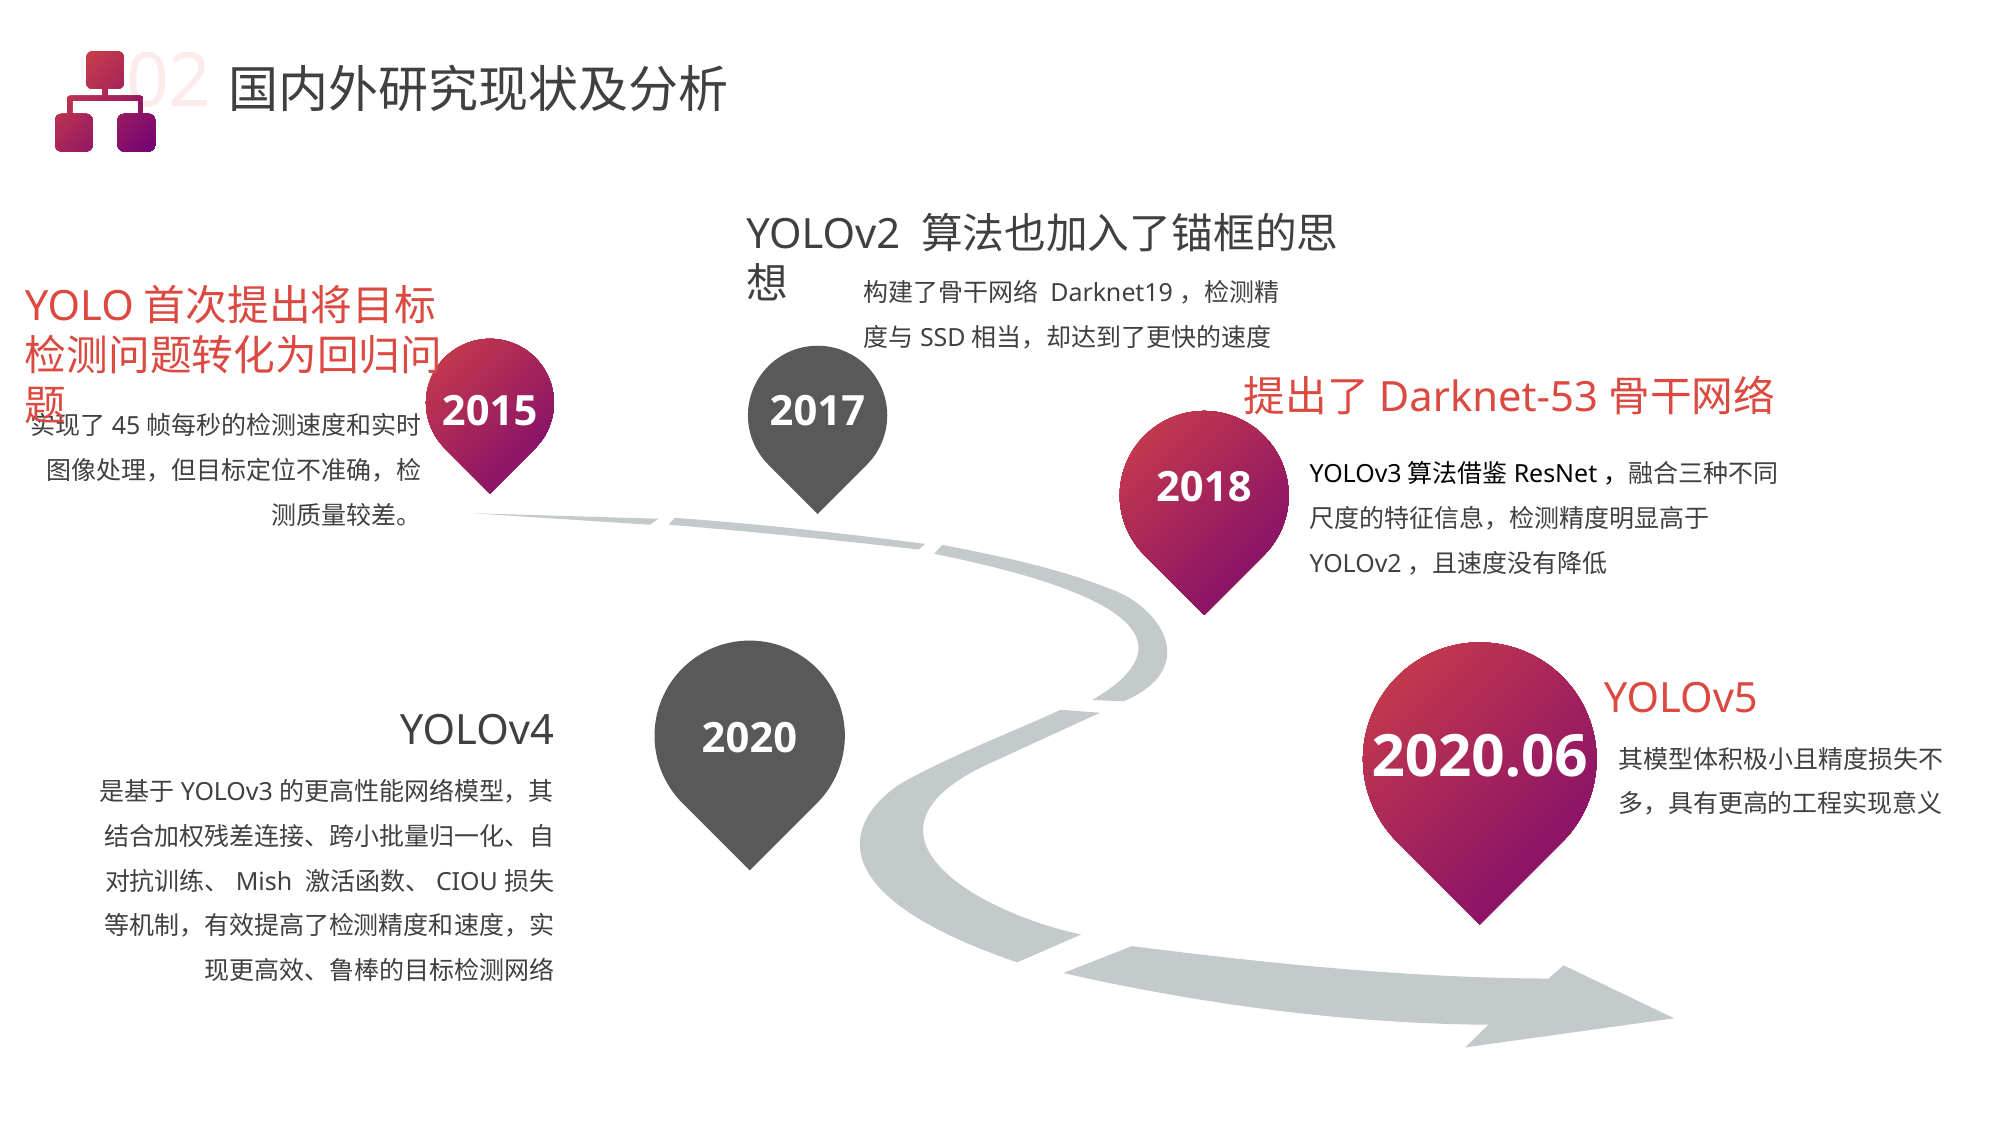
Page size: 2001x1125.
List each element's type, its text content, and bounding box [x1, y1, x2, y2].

text_box 其模型体积极小且精度损失不多，具有更高的工程实现意义 [1603, 720, 1981, 826]
text_box 2017 [743, 375, 892, 442]
text_box 2020.06 [1406, 720, 1554, 787]
text_box 是基于YOLOv3的更高性能网络模型，其结合加权残差连接、跨小批量归一化、自对抗训练、Mish 激活函数、CIOU损失等机制，有效提高了检测精度和速度，实现更高效、鲁棒的目标检测网络 [75, 752, 569, 992]
text_box 02 [111, 24, 227, 129]
text_box YOLOv2 算法也加入了锚框的思想 [731, 199, 1371, 315]
text_box 2018 [1130, 452, 1278, 518]
text_box [752, 442, 884, 516]
text_box [1362, 642, 1597, 925]
text_box [473, 338, 548, 375]
text_box [932, 543, 1169, 703]
text_box 提出了Darknet-53骨干网络 [1229, 362, 1868, 428]
text_box YOLOv5 [1589, 663, 1773, 729]
text_box [759, 344, 876, 375]
text_box 国内外研究现状及分析 [213, 50, 744, 126]
text_box [653, 639, 846, 872]
text_box YOLOv4 [305, 695, 569, 761]
text_box YOLO首次提出将目标检测问题转化为回归问题 [10, 271, 473, 437]
text_box 实现了45帧每秒的检测速度和实时图像处理，但目标定位不准确，检测质量较差。 [11, 437, 437, 537]
text_box [666, 516, 928, 551]
text_box [55, 51, 156, 152]
text_box [1119, 454, 1289, 615]
text_box [1059, 945, 1678, 1049]
text_box 构建了骨干网络 Darknet19，检测精度与SSD相当，却达到了更快的速度 [849, 315, 1315, 359]
text_box [439, 442, 541, 494]
text_box [858, 708, 1101, 964]
text_box 2015 [437, 375, 564, 442]
text_box [1131, 410, 1277, 452]
text_box YOLOv3算法借鉴ResNet，融合三种不同尺度的特征信息，检测精度明显高于YOLOv2，且速度没有降低 [1294, 435, 1810, 585]
text_box 2020 [676, 702, 824, 769]
text_box [472, 512, 662, 526]
